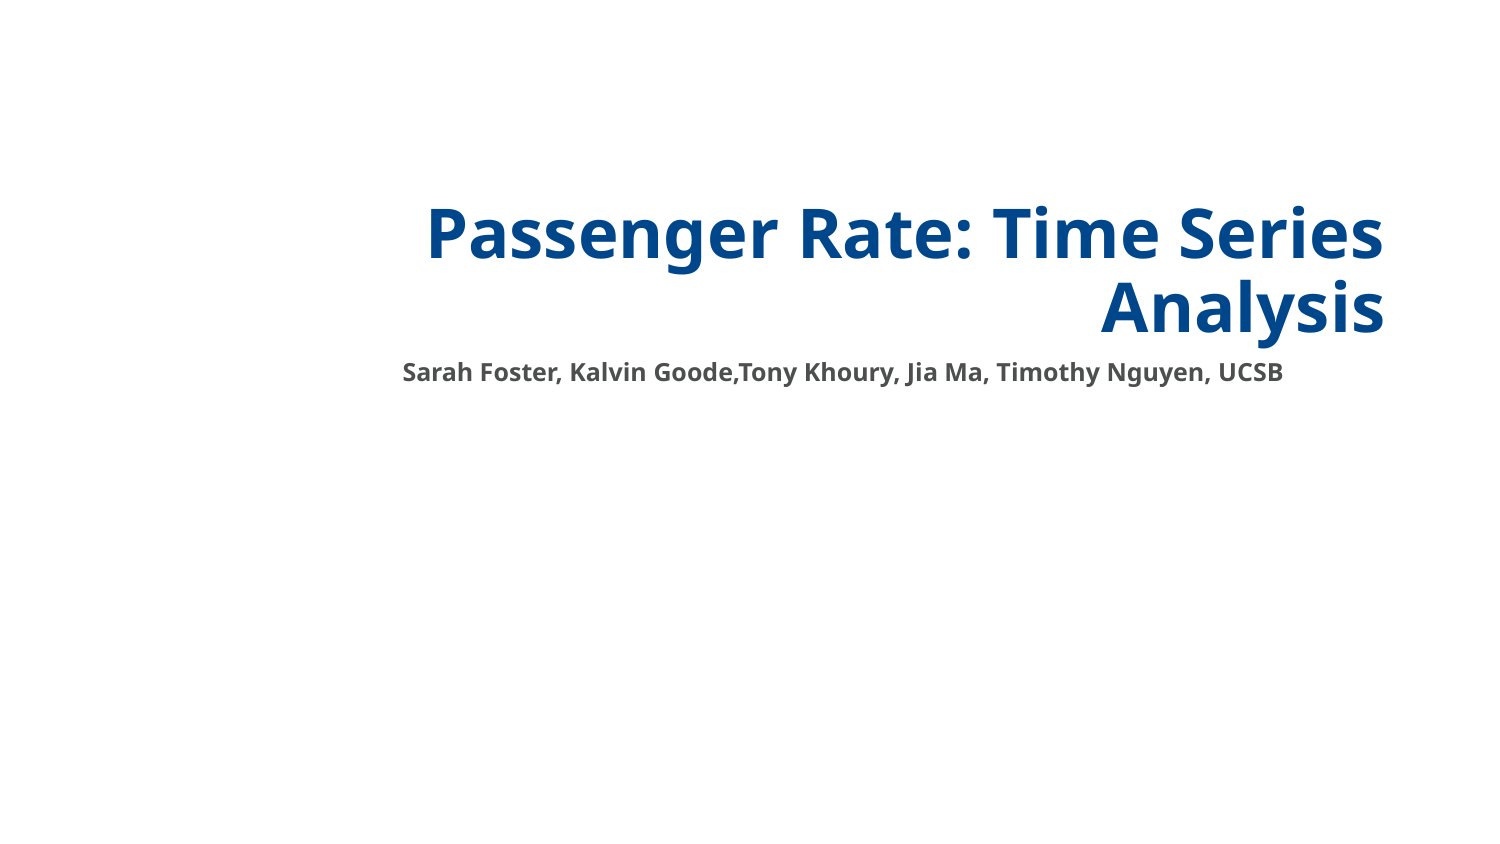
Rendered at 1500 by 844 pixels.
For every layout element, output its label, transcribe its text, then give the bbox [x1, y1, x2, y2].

text_box Passenger Rate: Time Series Analysis [151, 153, 1397, 353]
text_box Sarah Foster, Kalvin Goode,Tony Khoury, Jia Ma, Timothy Nguyen, UCSB [271, 351, 1397, 451]
